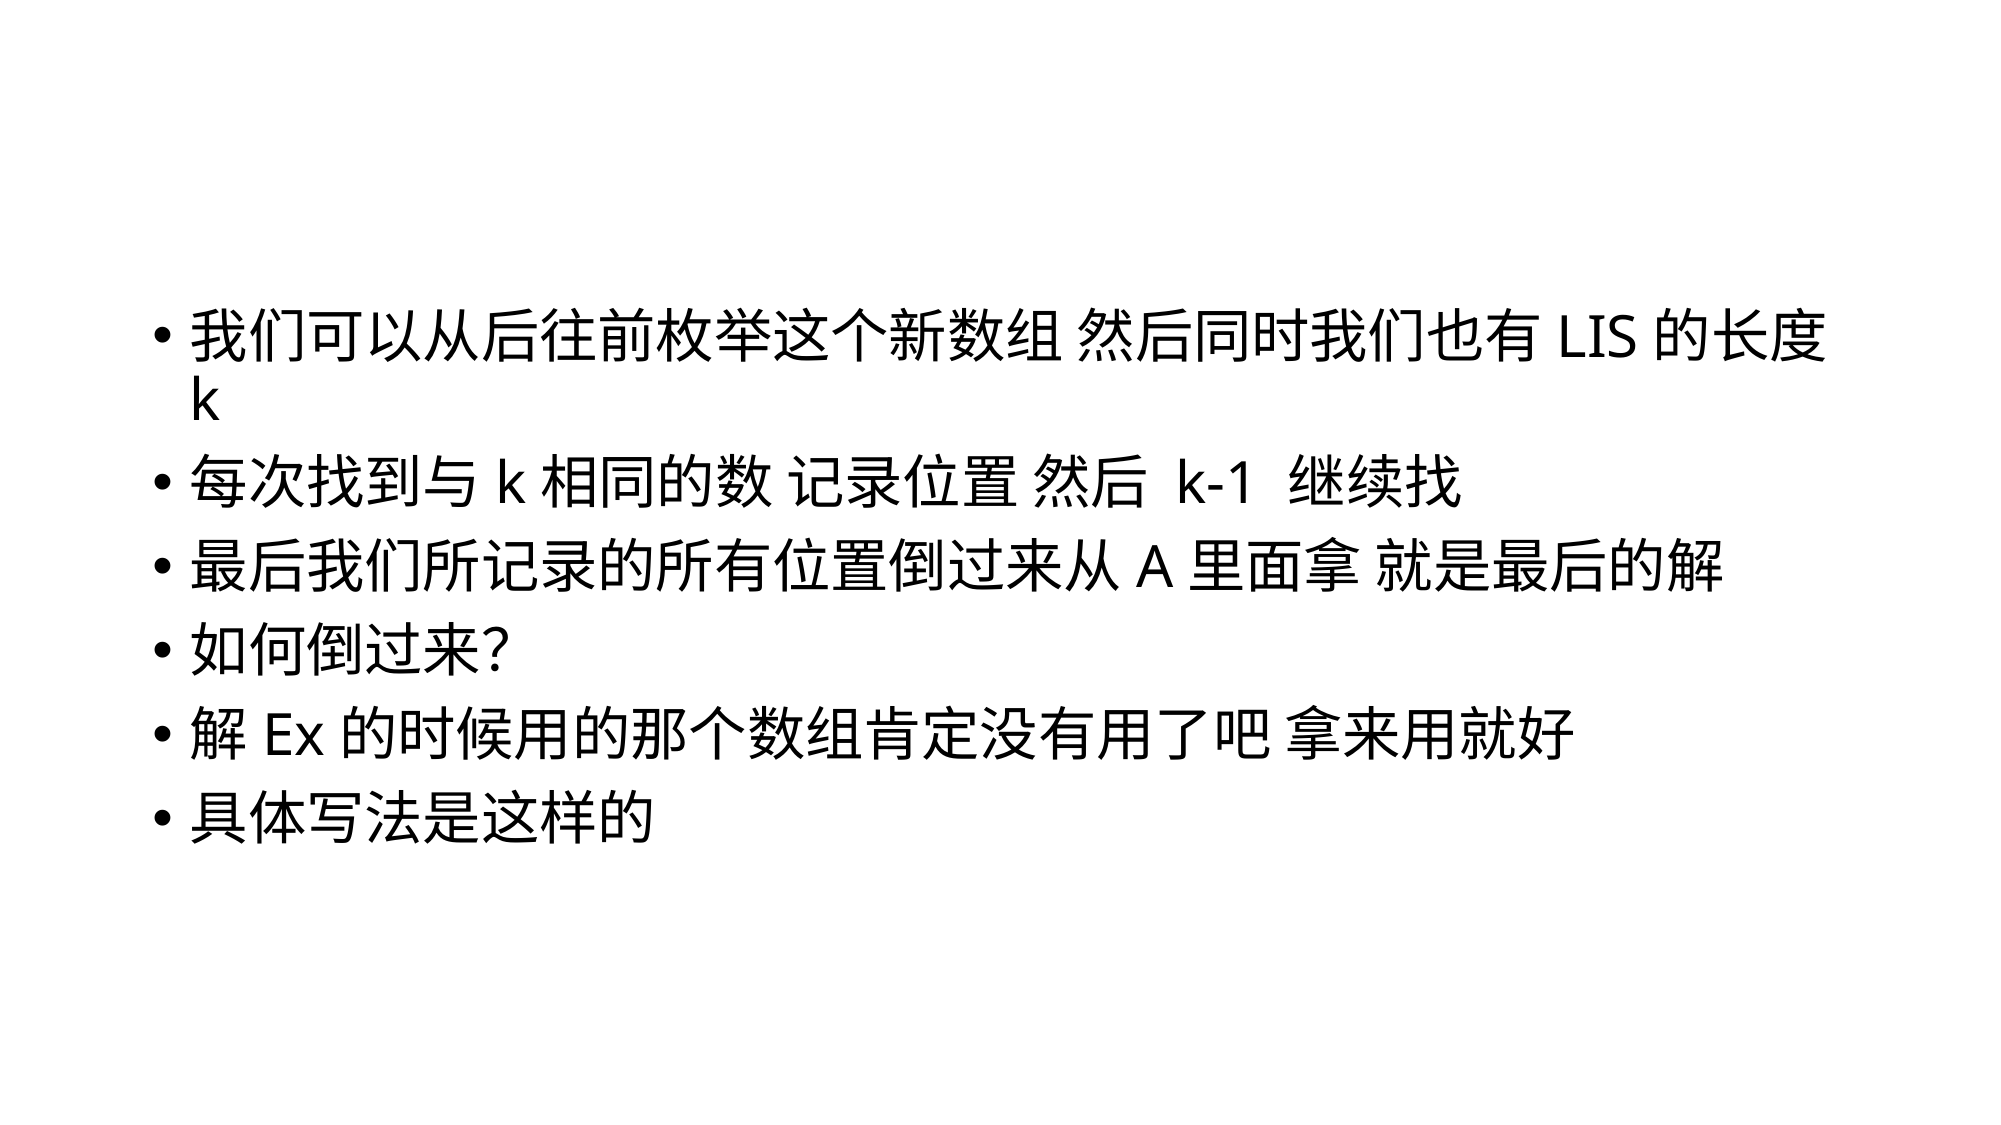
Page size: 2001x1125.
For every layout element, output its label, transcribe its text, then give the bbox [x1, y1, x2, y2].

list 我们可以从后往前枚举这个新数组 然后同时我们也有LIS的长度 k 每次找到与k相同的数 记录位置 然后 k-1 继续找 最后我们所记录的所有位置倒过来从A里面拿 就是最后的解 如何倒过来？ 解Ex的时候用的那个数组肯定没有用了吧 拿来用就好 具体写法是这样的 [137, 299, 1863, 1014]
